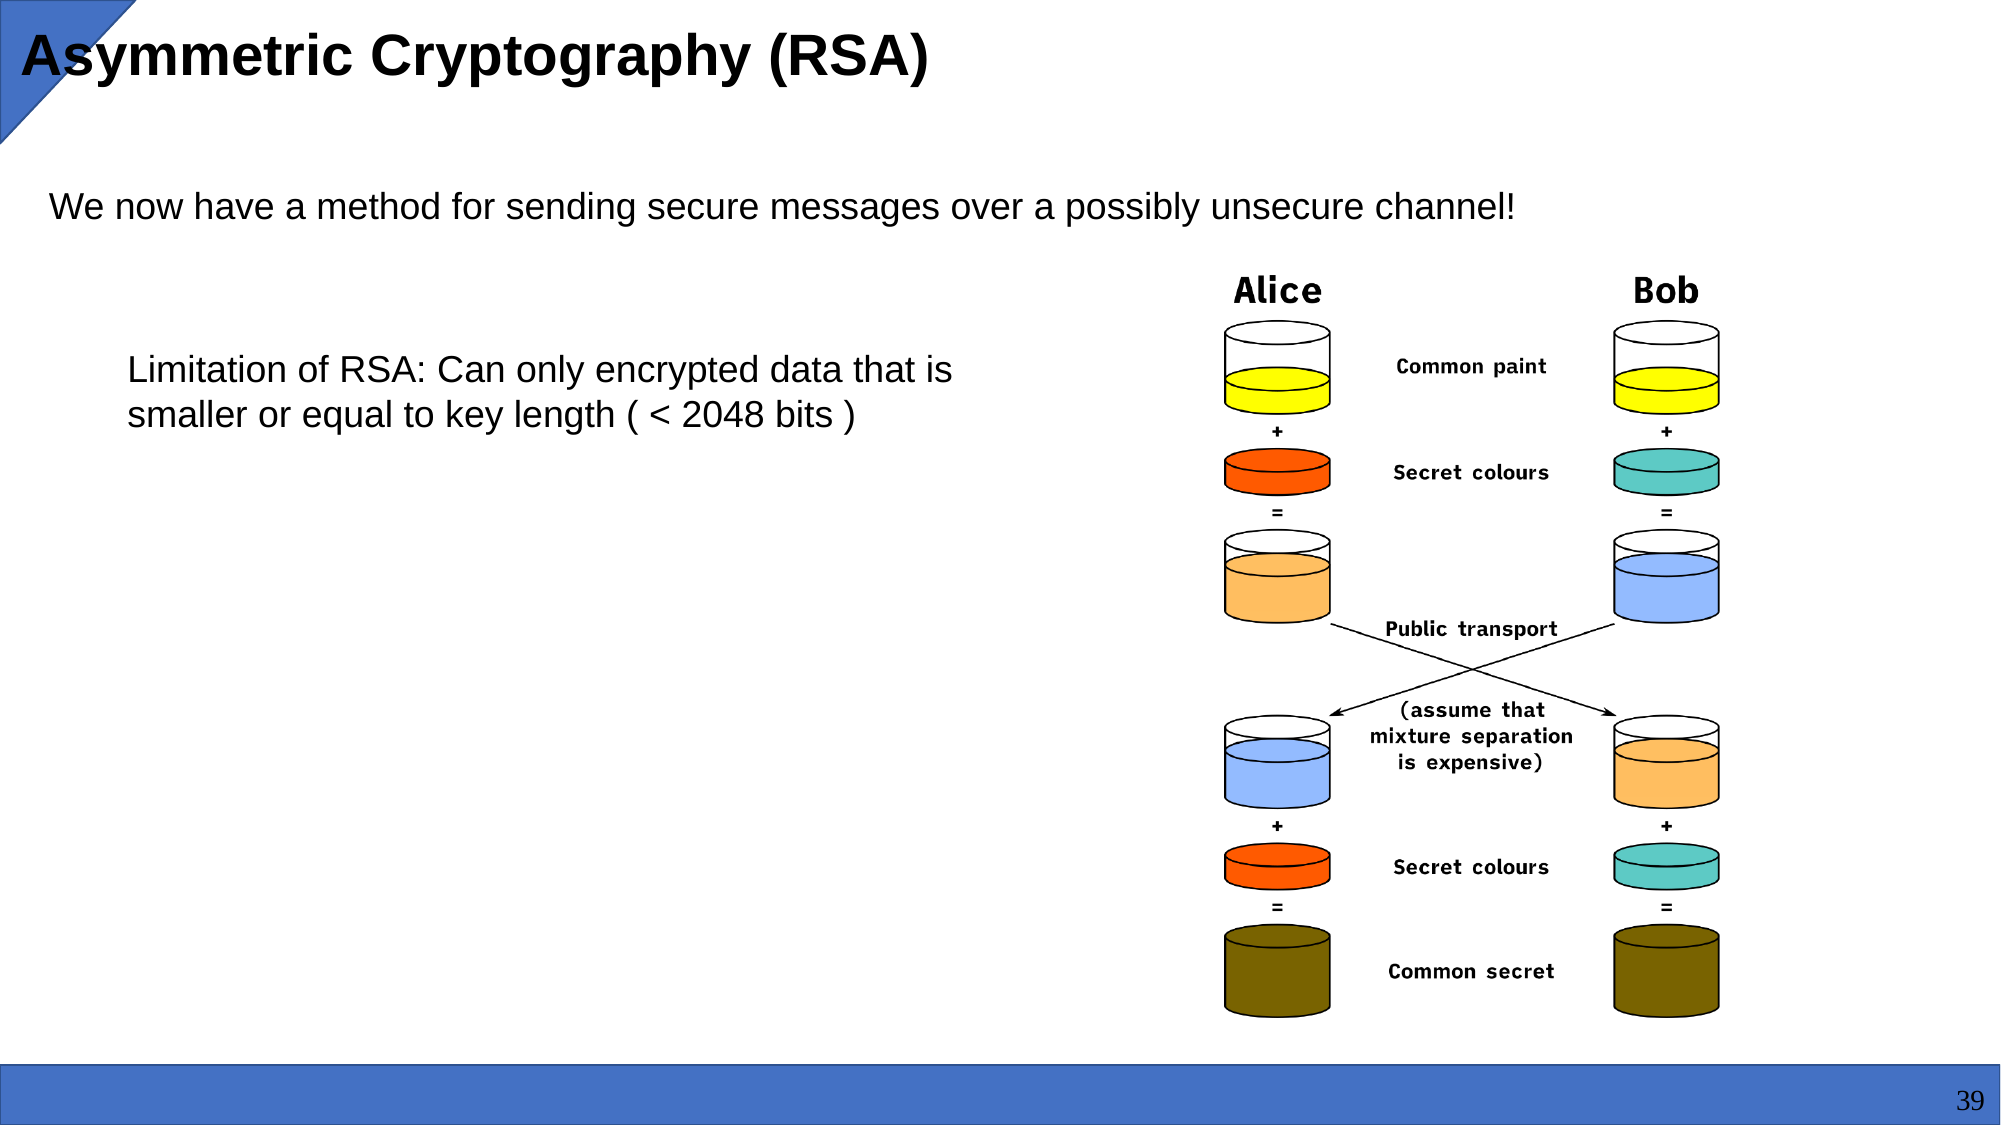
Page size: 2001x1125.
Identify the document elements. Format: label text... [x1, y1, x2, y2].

slide_number 39 [1524, 1072, 1985, 1125]
text_box Limitation of RSA: Can only encrypted data that is smaller or equal to key length ( < 2048 bits ) [112, 337, 1000, 443]
text_box We now have a method for sending secure messages over a possibly unsecure channel! [33, 174, 1532, 235]
picture [1224, 274, 1720, 1018]
text_box Asymmetric Cryptography (RSA) [5, 9, 956, 95]
